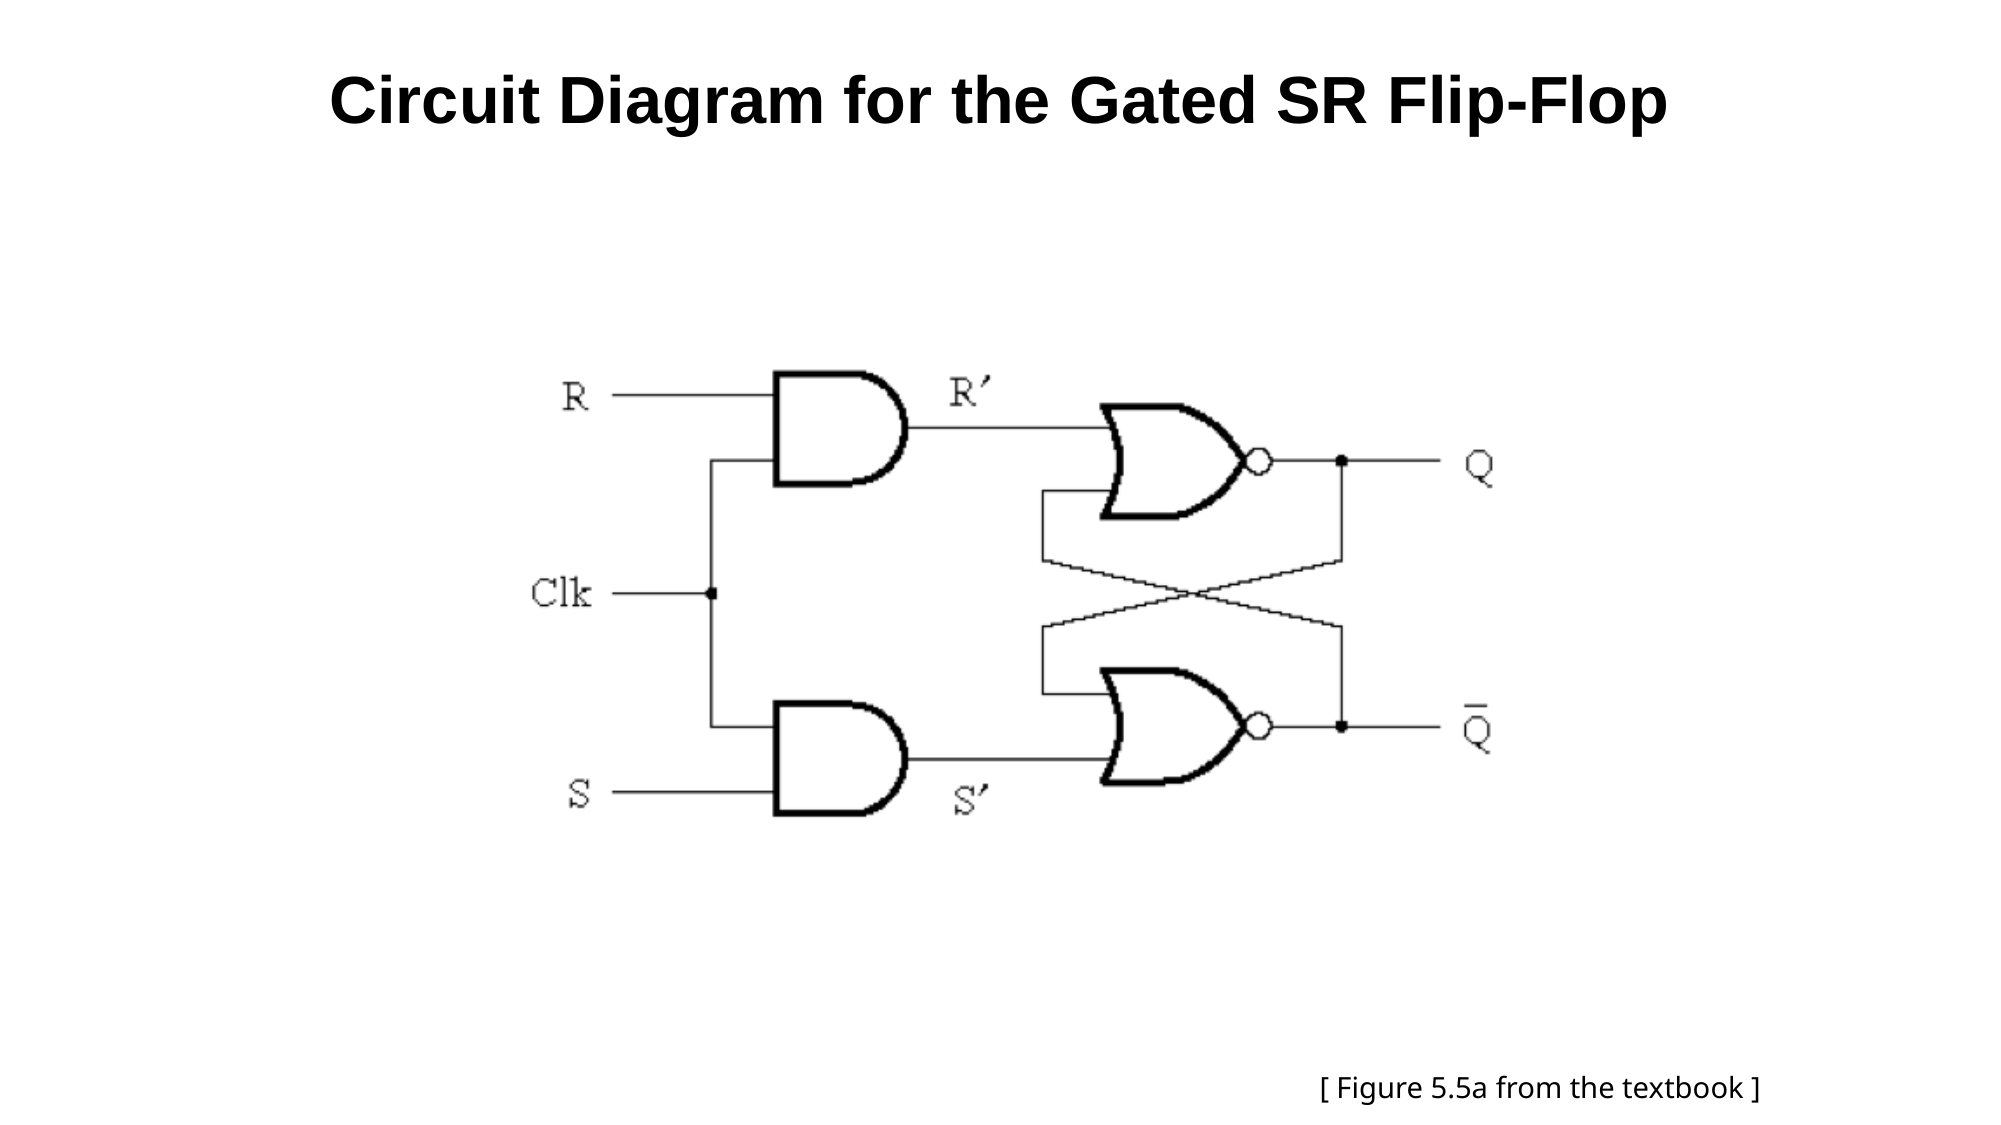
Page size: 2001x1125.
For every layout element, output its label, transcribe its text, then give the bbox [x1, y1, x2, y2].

text_box [ Figure 5.5a from the textbook ] [1312, 1062, 1769, 1113]
picture [512, 337, 1551, 839]
text_box Circuit Diagram for the Gated SR Flip-Flop [257, 49, 1743, 145]
